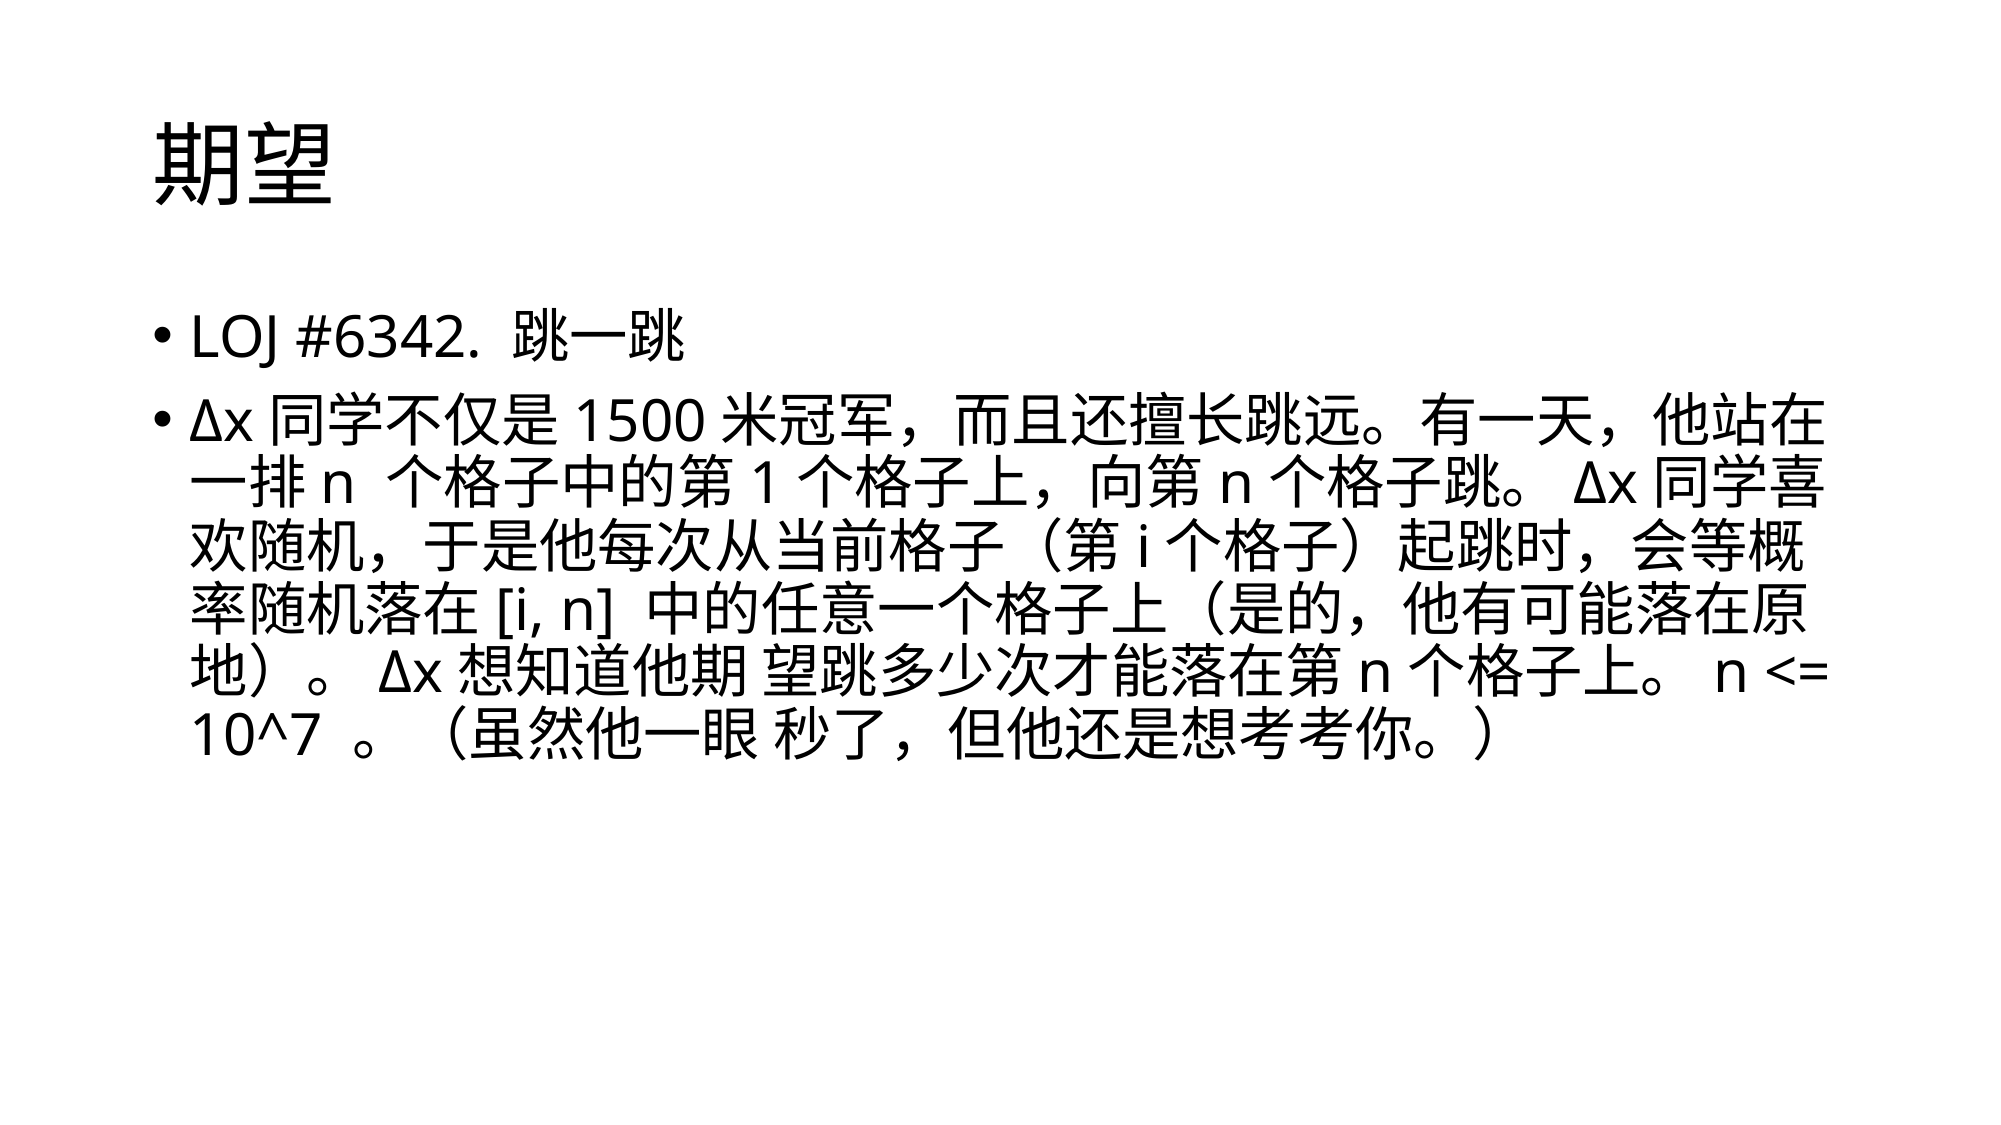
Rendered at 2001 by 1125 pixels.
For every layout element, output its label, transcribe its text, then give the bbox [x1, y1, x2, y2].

list LOJ #6342. 跳⼀跳 Δx同学不仅是1500⽶冠军，⽽且还擅⻓跳远。有⼀天，他站在⼀排n 个格⼦中的第1个格⼦上，向第n个格⼦跳。Δx同学喜欢随机，于是他每次从当前格⼦（第i个格⼦）起跳时，会等概率随机落在[i, n] 中的任意⼀个格⼦上（是的，他有可能落在原地）。Δx想知道他期 望跳多少次才能落在第n个格⼦上。n <= 10^7 。（虽然他⼀眼 秒了，但他还是想考考你。） [137, 299, 1863, 1014]
title 期望 [137, 59, 1863, 278]
